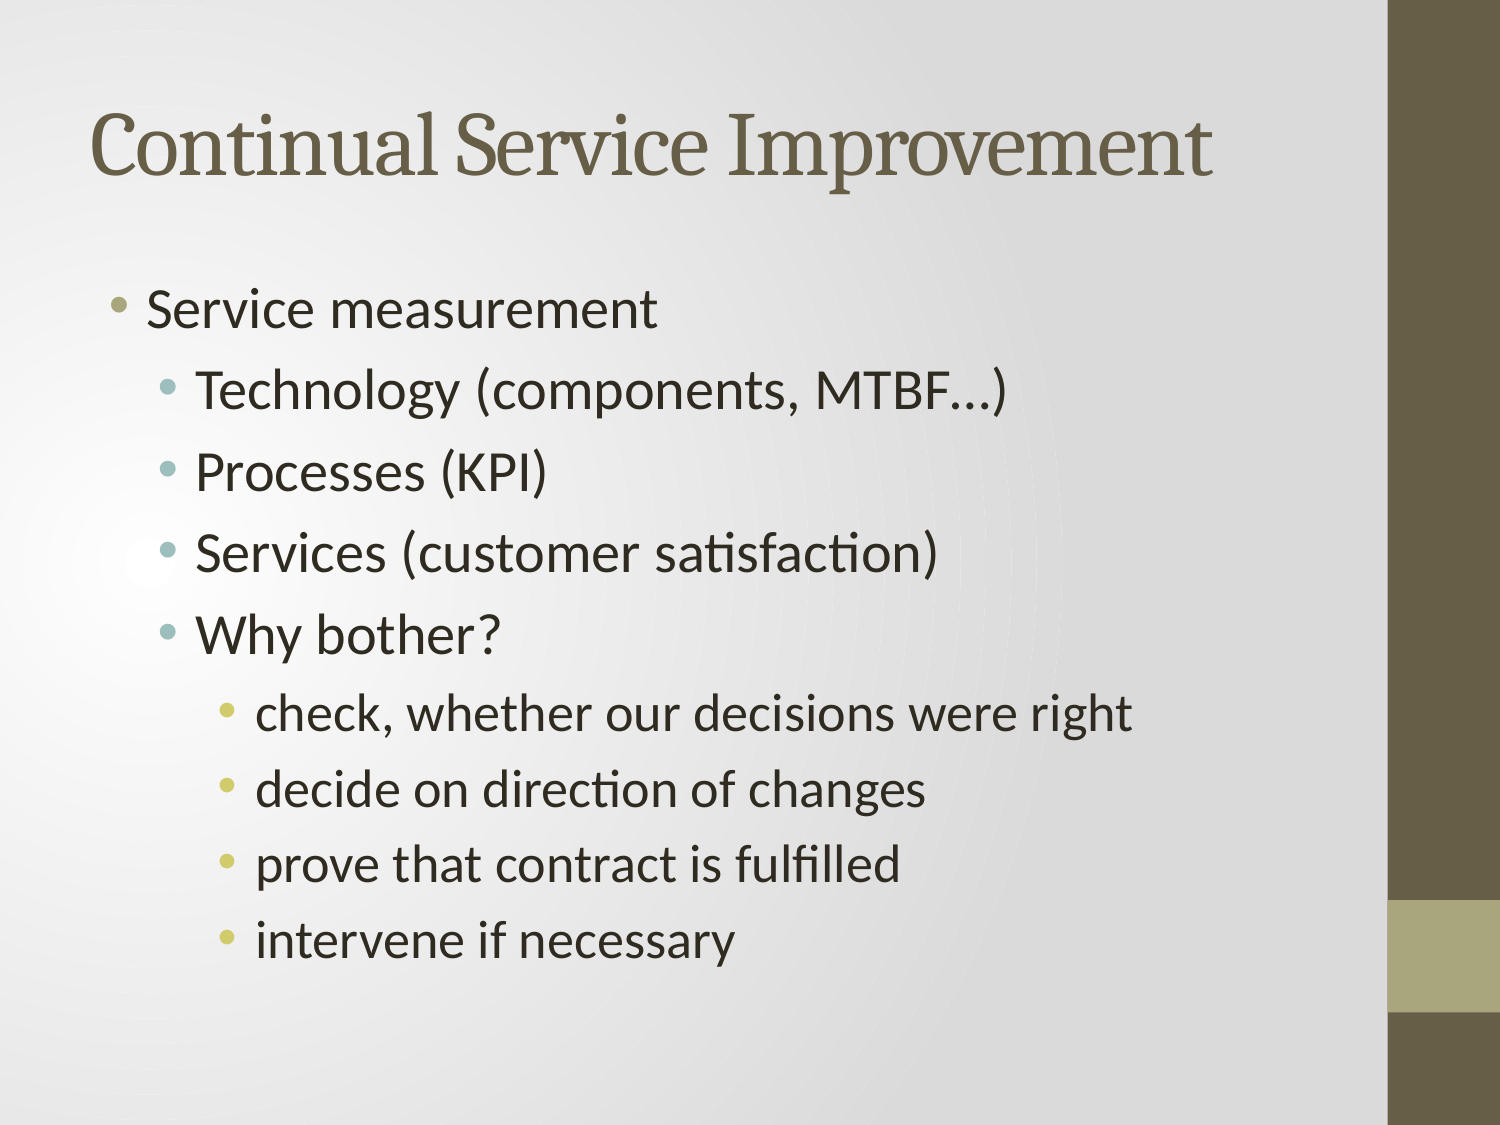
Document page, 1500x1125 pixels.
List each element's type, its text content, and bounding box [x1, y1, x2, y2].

title Continual Service Improvement [75, 45, 1325, 233]
list Service measurement Technology (components, MTBF…) Processes (KPI) Services (customer satisfaction) Why bother? check, whether our decisions were right decide on direction of changes prove that contract is fulfilled intervene if necessary [75, 262, 1325, 1050]
